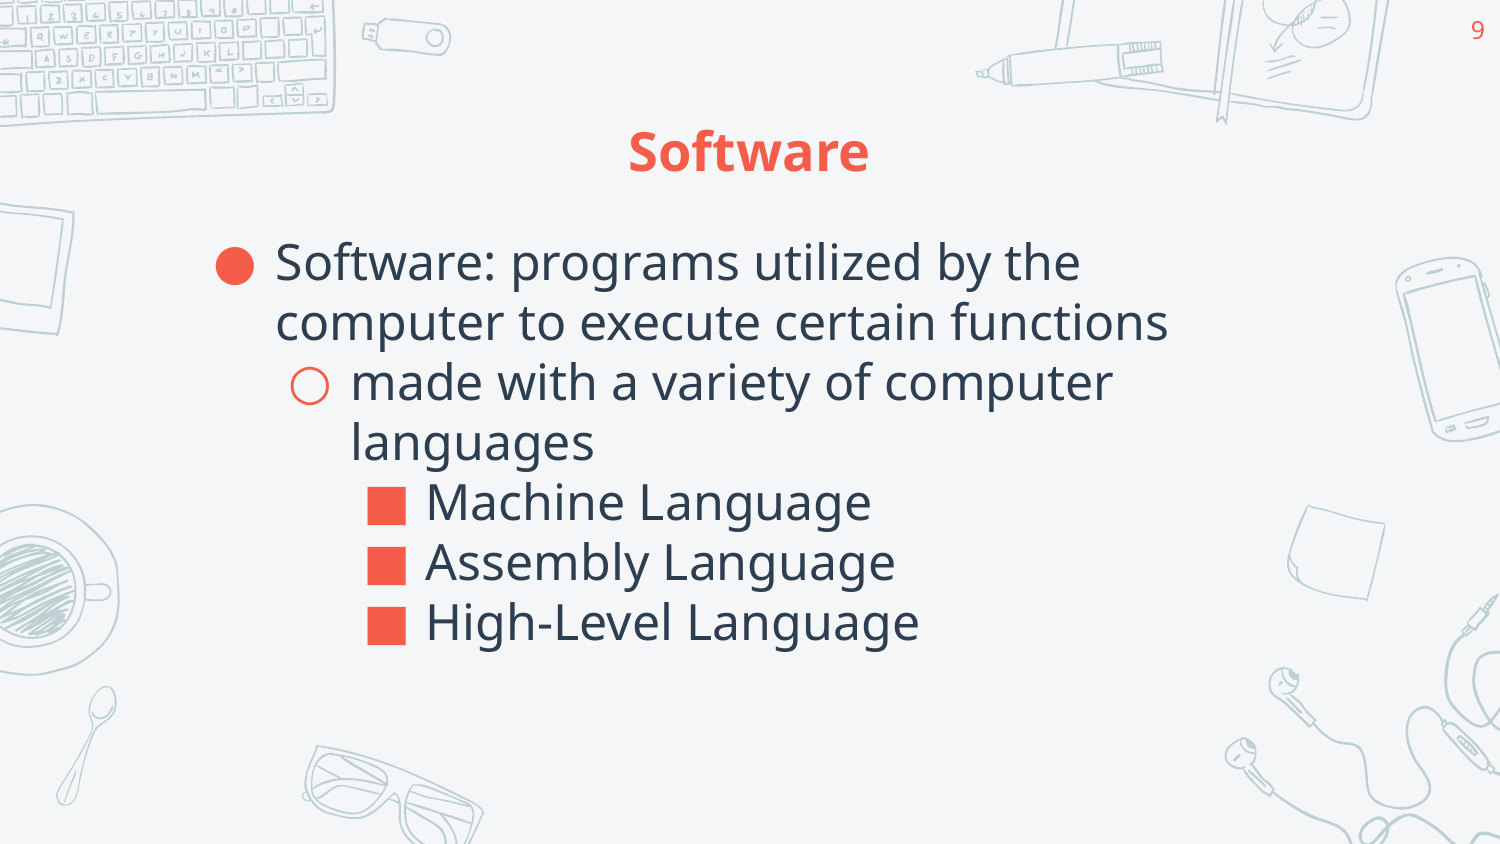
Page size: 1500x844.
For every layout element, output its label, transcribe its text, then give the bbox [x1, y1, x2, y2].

slide_number ‹#› [1435, 0, 1500, 53]
title Software [185, 102, 1315, 198]
list Software: programs utilized by the computer to execute certain functions made with a variety of computer languages Machine Language Assembly Language High-Level Language [185, 215, 1315, 790]
